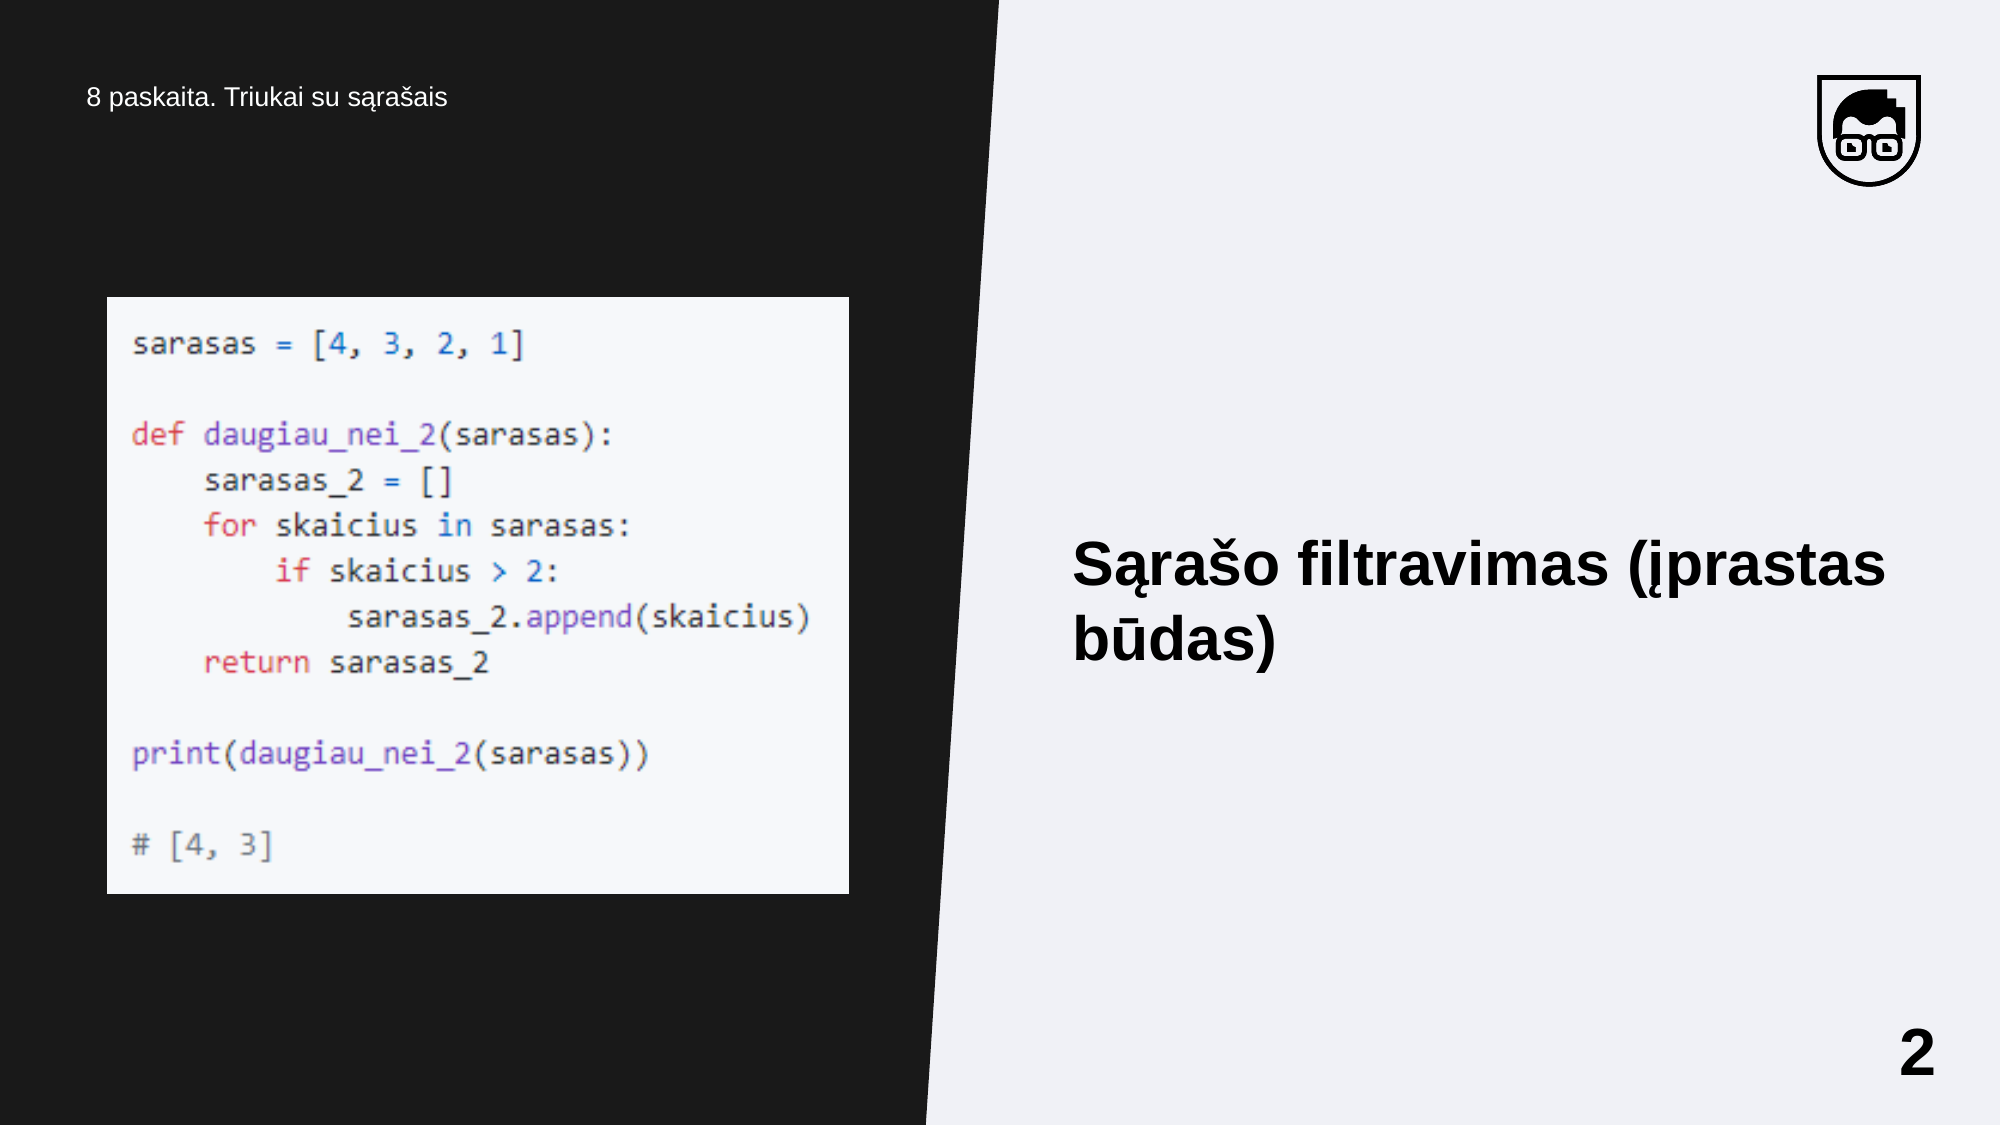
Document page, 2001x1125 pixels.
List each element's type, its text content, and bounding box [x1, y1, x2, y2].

text_box 2 [1884, 1001, 1952, 1097]
picture [106, 297, 849, 894]
text_box 8 paskaita. Triukai su sąrašais [78, 75, 1000, 150]
text_box Sąrašo filtravimas (įprastas būdas) [1065, 515, 2000, 704]
